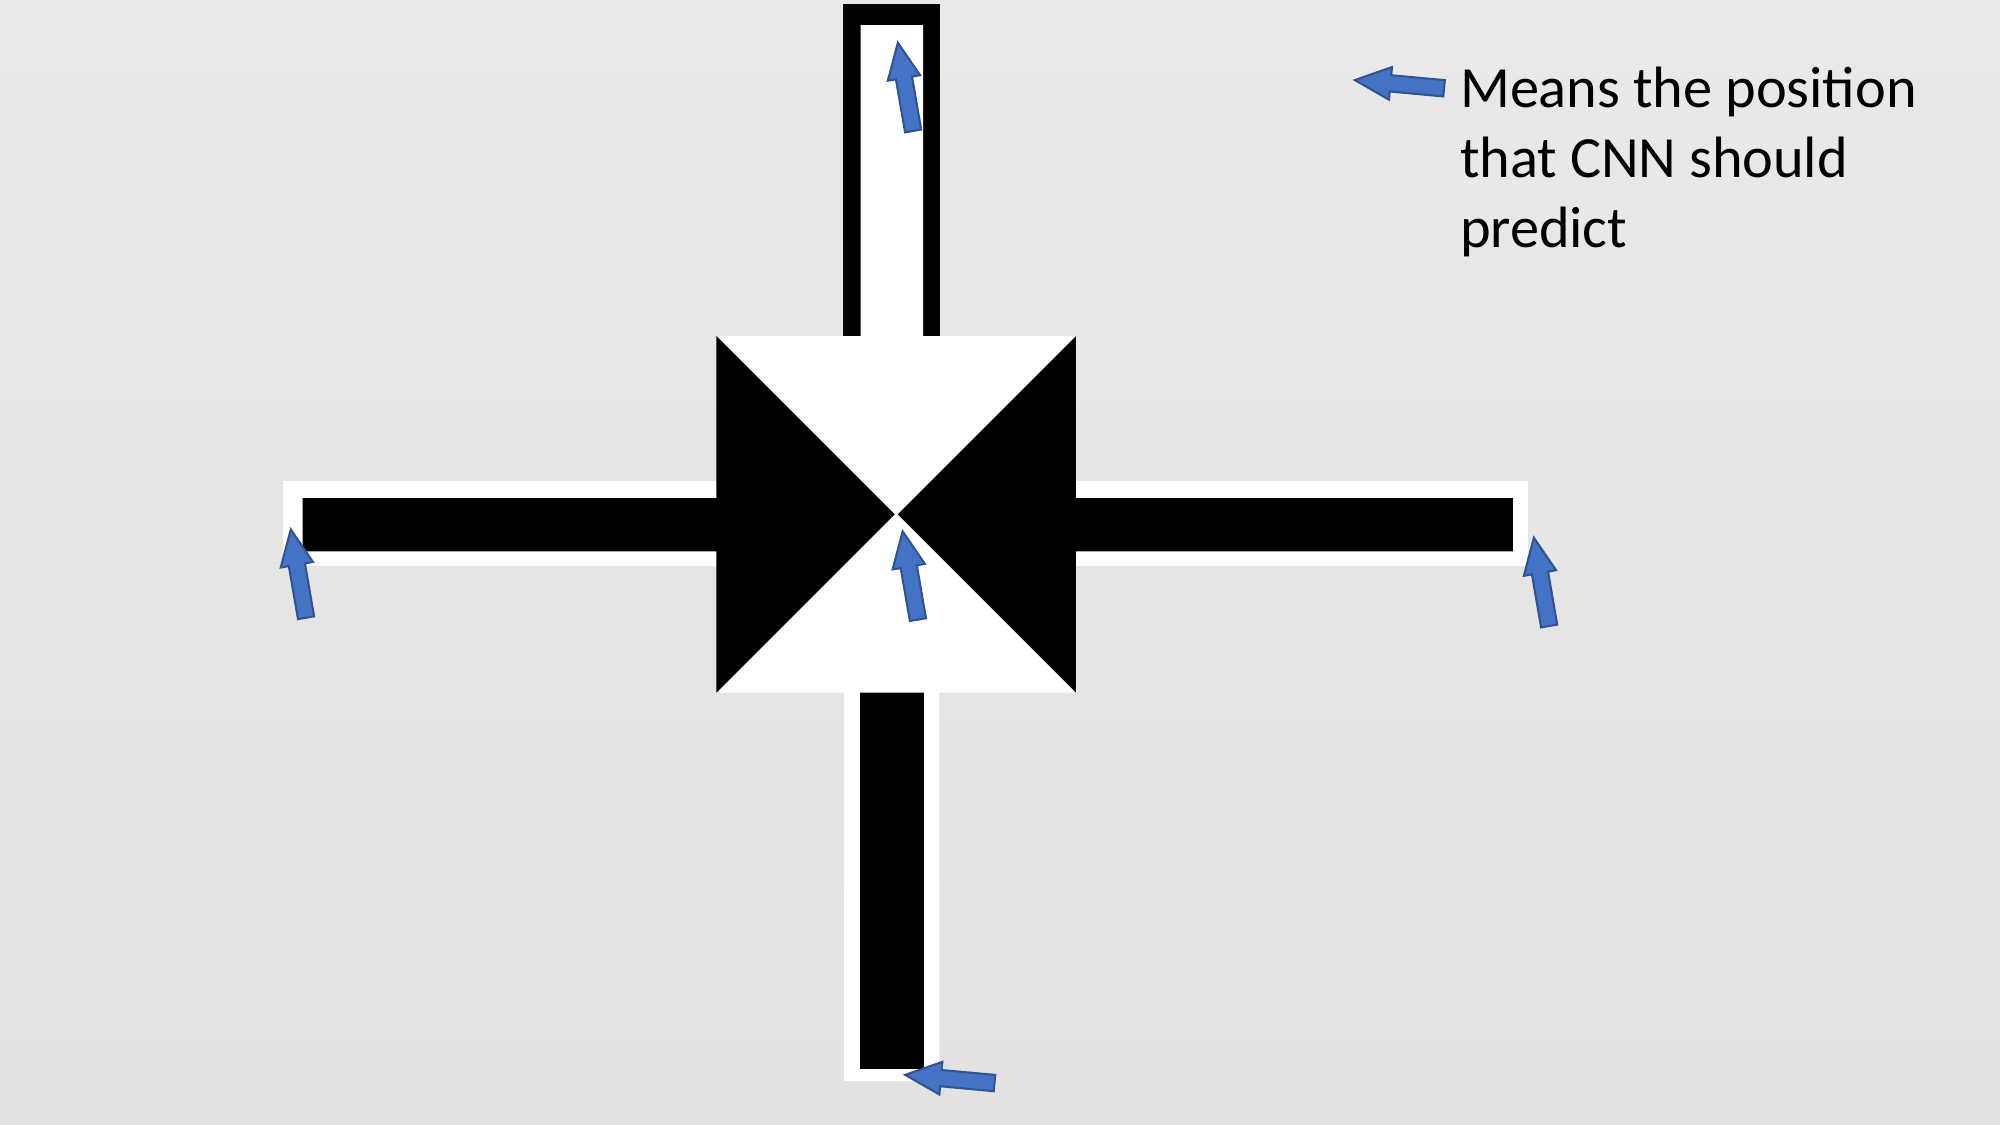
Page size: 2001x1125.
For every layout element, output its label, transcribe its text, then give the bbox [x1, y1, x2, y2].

text_box [718, 516, 1074, 694]
text_box [859, 24, 925, 335]
text_box [860, 694, 924, 1069]
text_box [1077, 481, 1528, 566]
text_box [279, 527, 316, 621]
text_box [301, 496, 715, 553]
text_box [715, 333, 897, 696]
text_box [896, 333, 1077, 696]
text_box [891, 528, 928, 623]
text_box [1352, 65, 1445, 102]
text_box [886, 40, 923, 134]
text_box [843, 694, 916, 1082]
text_box [307, 553, 715, 566]
text_box [283, 481, 715, 551]
text_box Means the position that CNN should predict [1445, 41, 1992, 267]
text_box [718, 335, 1074, 513]
text_box [1522, 535, 1559, 629]
text_box [924, 694, 940, 1066]
text_box [1077, 497, 1514, 553]
text_box [902, 1060, 997, 1097]
text_box [843, 4, 940, 335]
